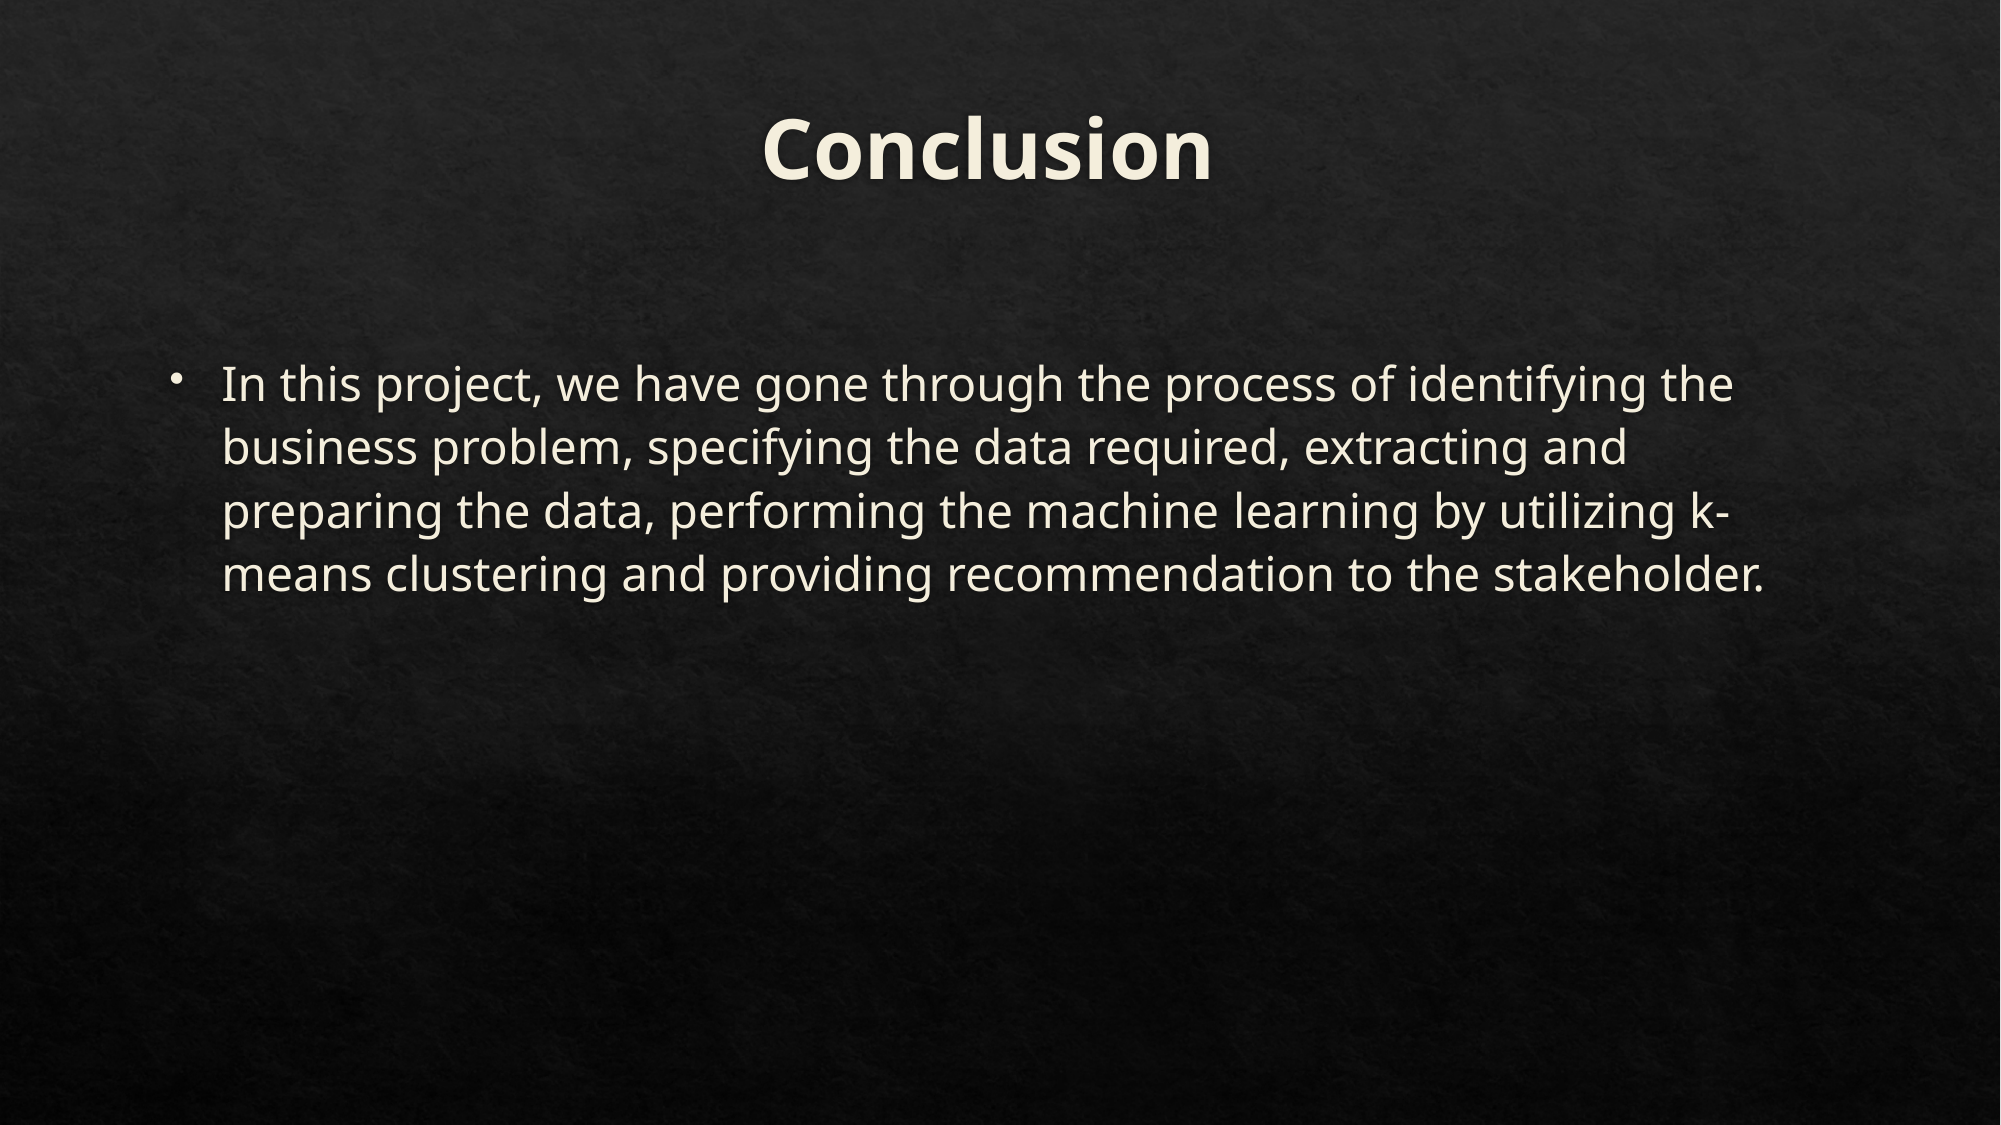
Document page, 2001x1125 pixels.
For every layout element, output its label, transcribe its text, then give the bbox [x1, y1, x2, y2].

title Conclusion [149, 99, 1849, 307]
list In this project, we have gone through the process of identifying the business problem, specifying the data required, extracting and preparing the data, performing the machine learning by utilizing k-means clustering and providing recommendation to the stakeholder. [149, 340, 1849, 950]
